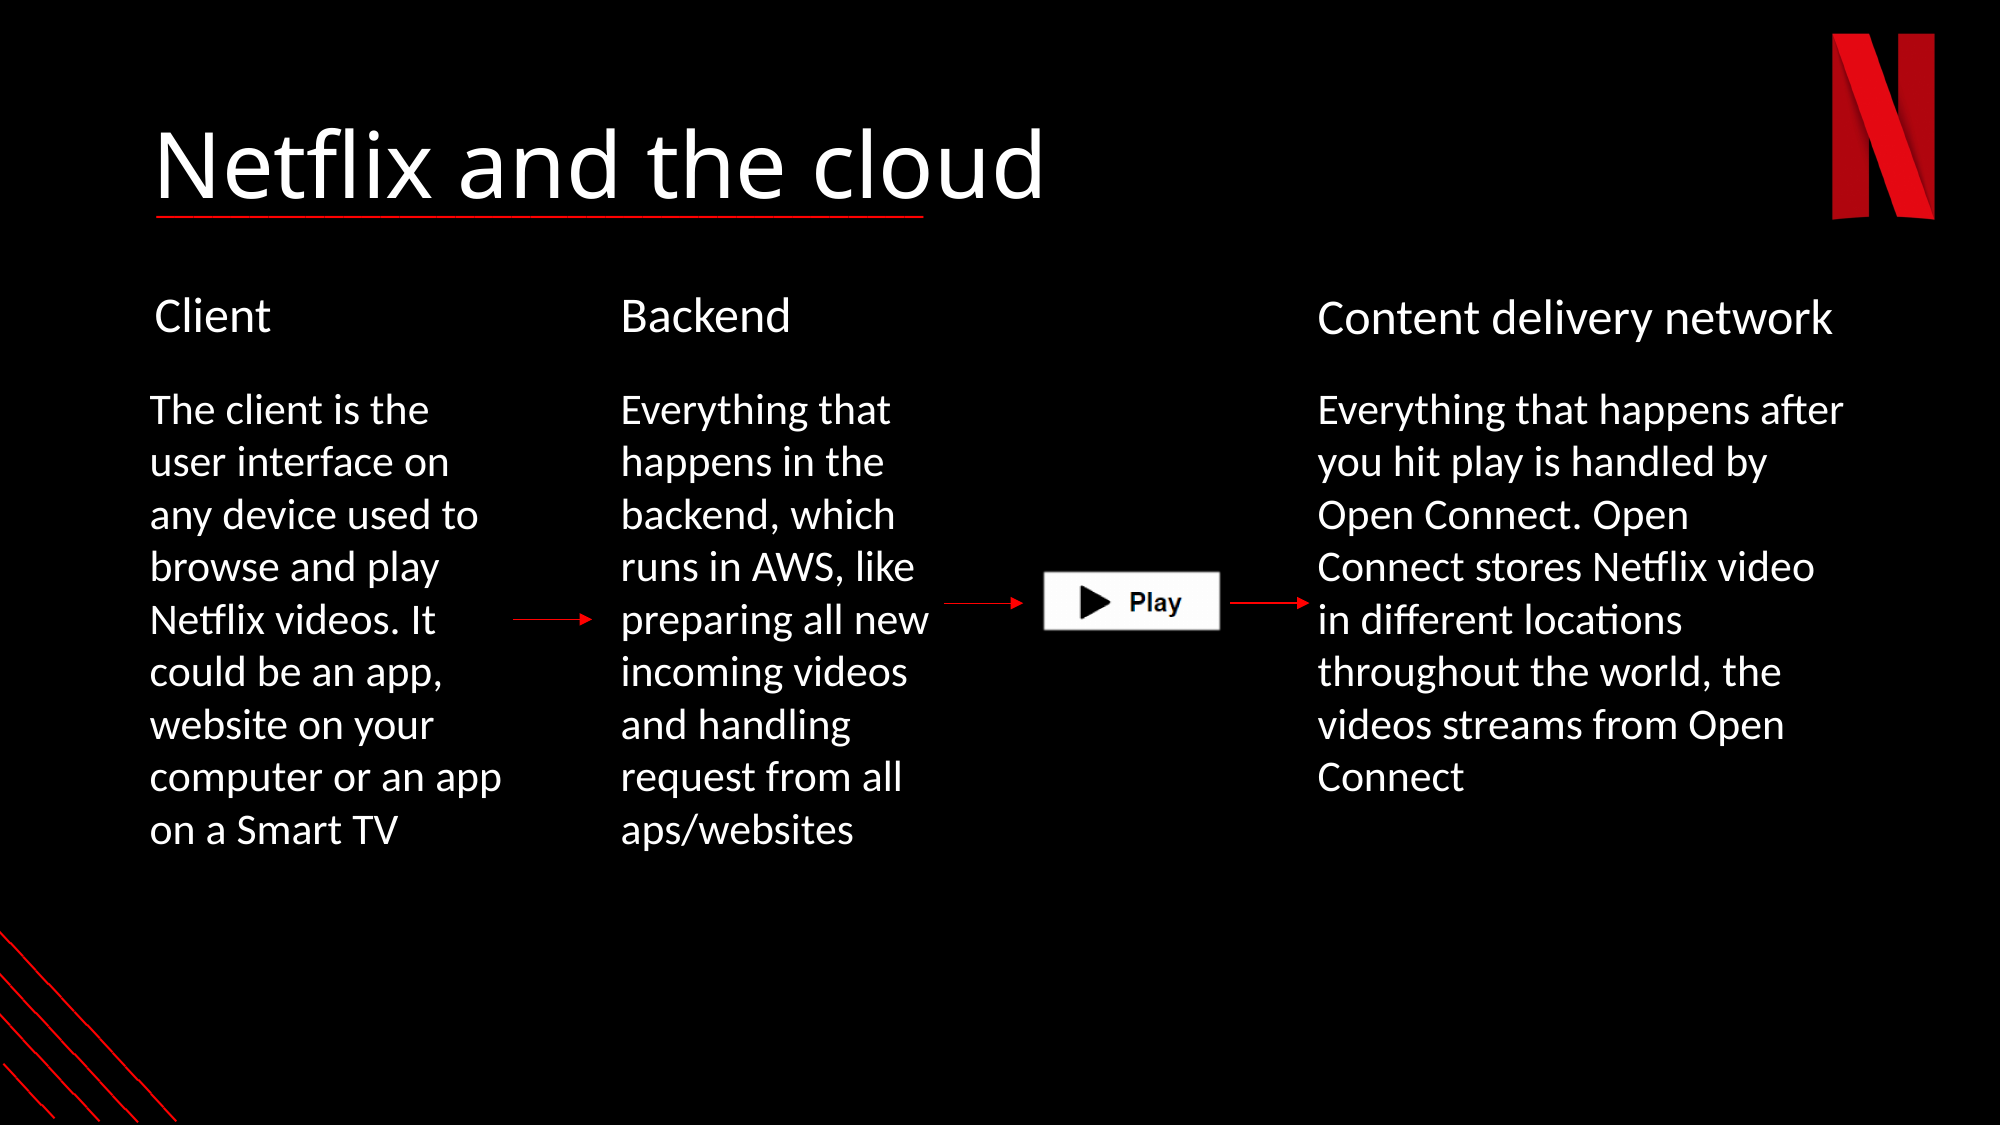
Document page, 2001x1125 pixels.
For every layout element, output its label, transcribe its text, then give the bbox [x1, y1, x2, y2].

picture [1800, 0, 1975, 254]
text_box Everything that happens after you hit play is handled by Open Connect. Open Connect stores Netflix video in different locations throughout the world, the videos streams from Open Connect [1302, 373, 1861, 808]
text_box _________________________________________ [141, 168, 940, 229]
picture [1042, 570, 1222, 632]
text_box The client is the user interface on any device used to browse and play Netflix videos. It could be an app, website on your computer or an app on a Smart TV [134, 373, 527, 861]
text_box ____ [0, 1020, 101, 1125]
text_box ___________ [0, 928, 185, 1125]
title Netflix and the cloud [137, 59, 1863, 278]
text_box Backend [605, 275, 998, 351]
text_box ________ [0, 968, 146, 1125]
text_box Everything that happens in the backend, which runs in AWS, like preparing all new incoming videos and handling request from all aps/websites [605, 373, 998, 861]
text_box Client [139, 275, 542, 351]
text_box Content delivery network [1302, 276, 1865, 352]
text_box ______________ [0, 885, 223, 1125]
